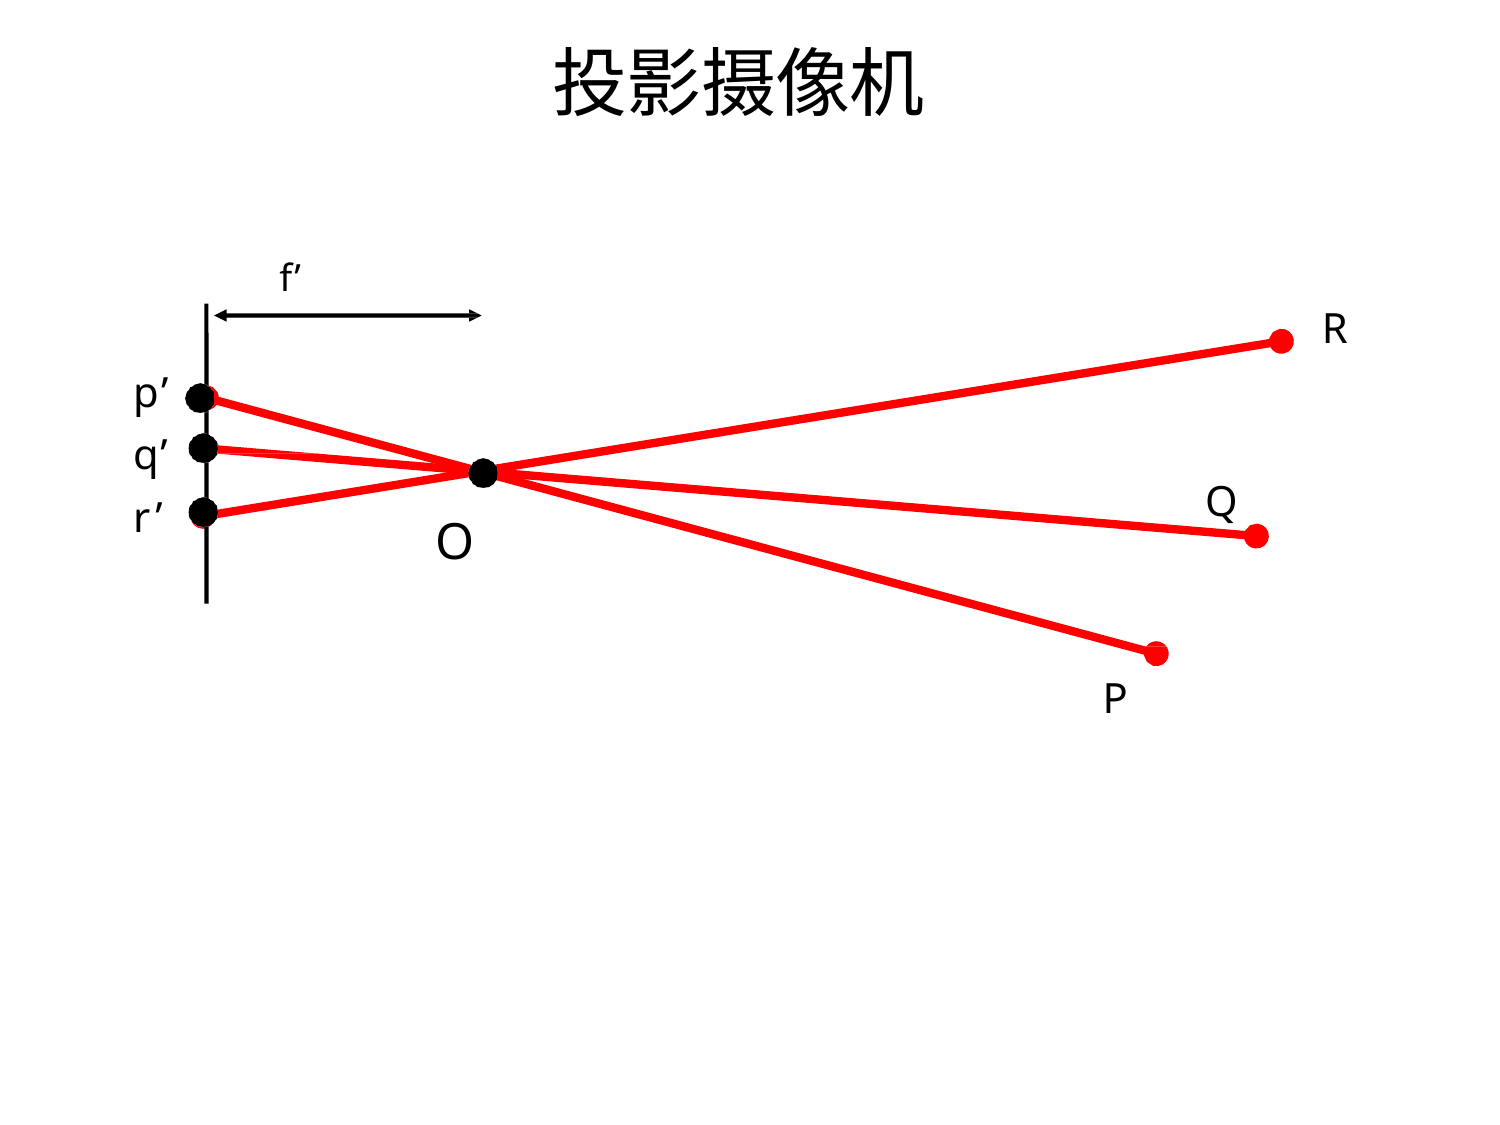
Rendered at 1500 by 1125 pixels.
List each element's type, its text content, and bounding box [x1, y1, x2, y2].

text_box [130, 251, 1349, 725]
title 投影摄像机 [366, 33, 1109, 224]
